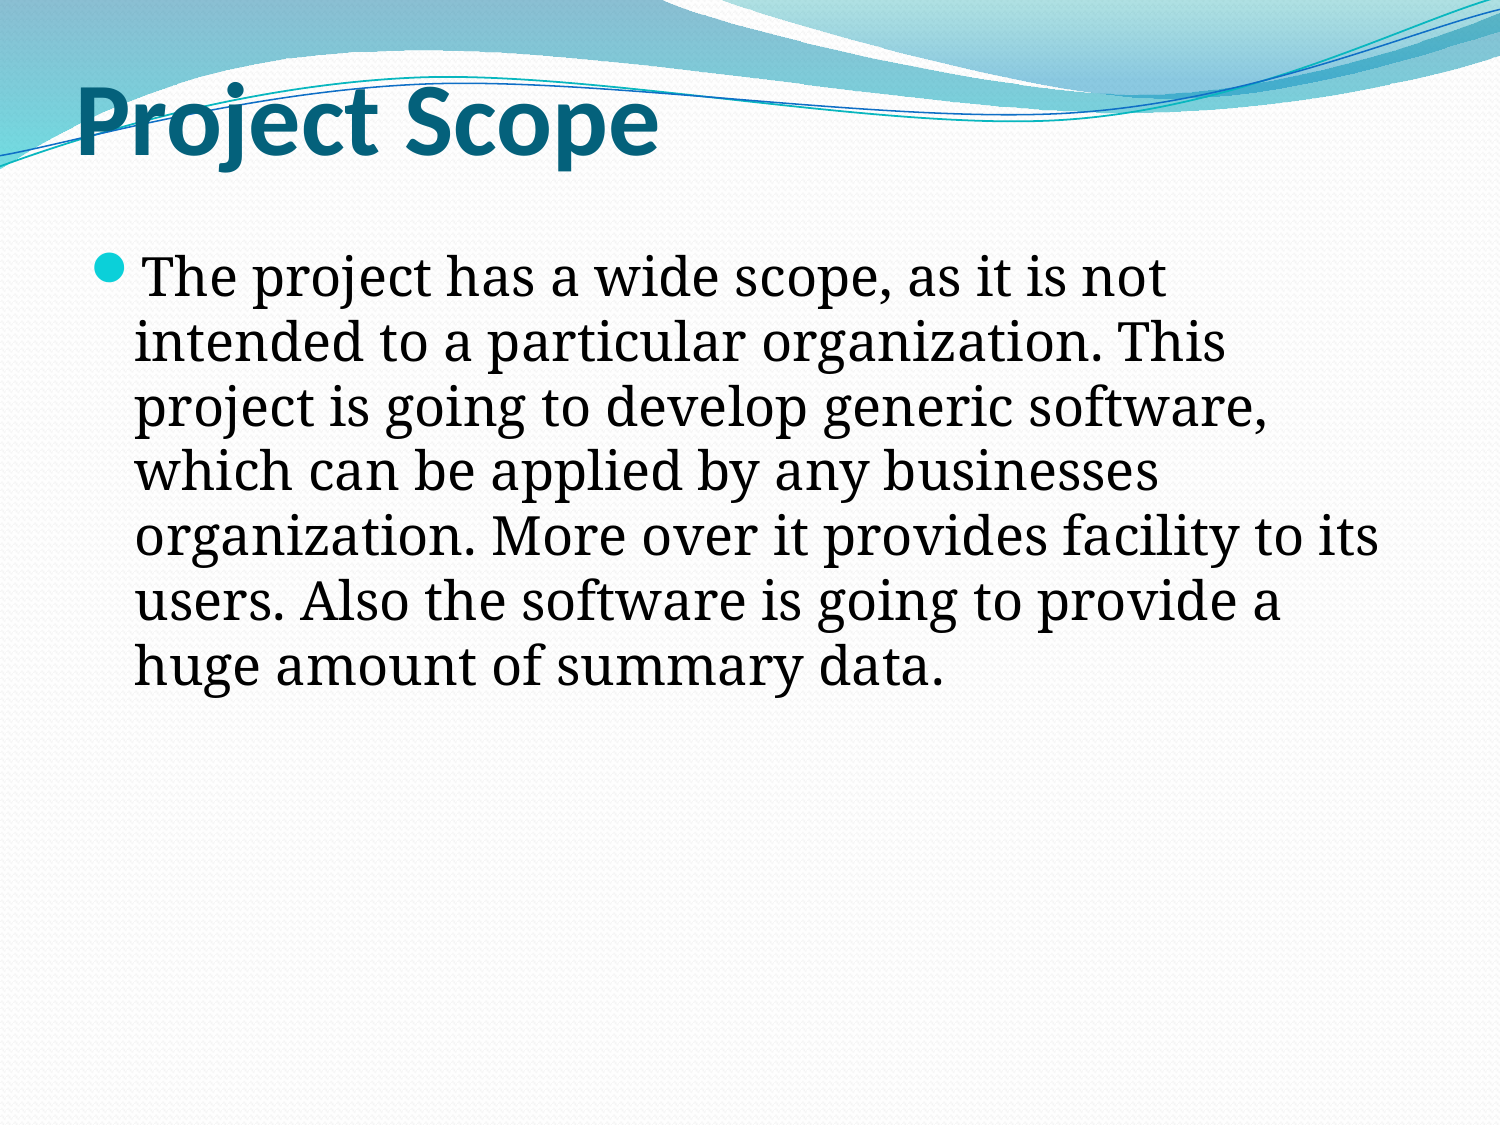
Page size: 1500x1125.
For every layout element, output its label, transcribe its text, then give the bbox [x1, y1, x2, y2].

title Project Scope [74, 34, 1426, 176]
list The project has a wide scope, as it is not intended to a particular organization. This project is going to develop generic software, which can be applied by any businesses organization. More over it provides facility to its users. Also the software is going to provide a huge amount of summary data. [74, 234, 1426, 1038]
